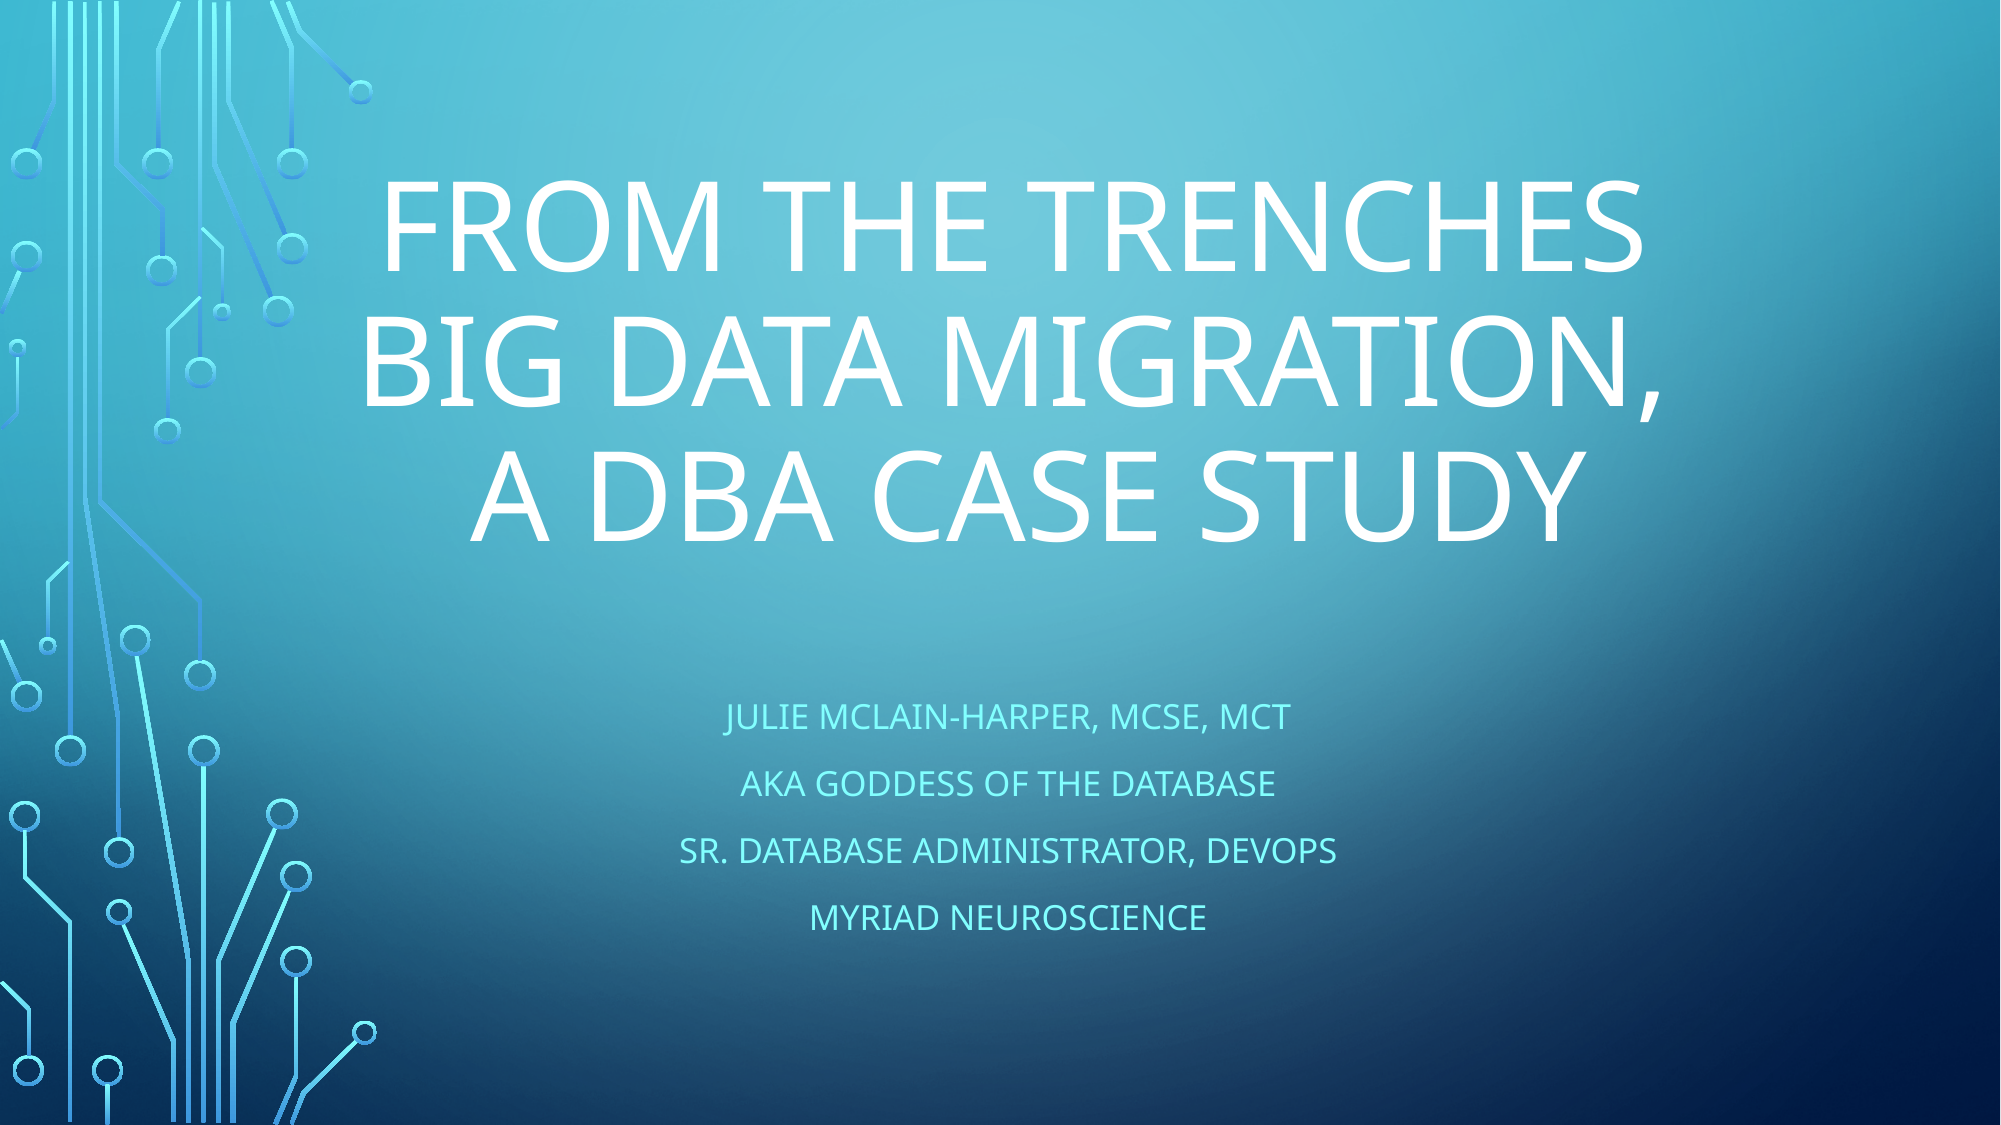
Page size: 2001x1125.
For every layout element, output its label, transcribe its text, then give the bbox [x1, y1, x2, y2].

subtitle Julie McLain-Harper, MCSE, MCT Aka Goddess of the Database Sr. Database Administrator, DevOps Myriad NeuroScience [287, 678, 1730, 947]
title From The Trenches Big Data Migration, a dba case study [307, 184, 1750, 576]
